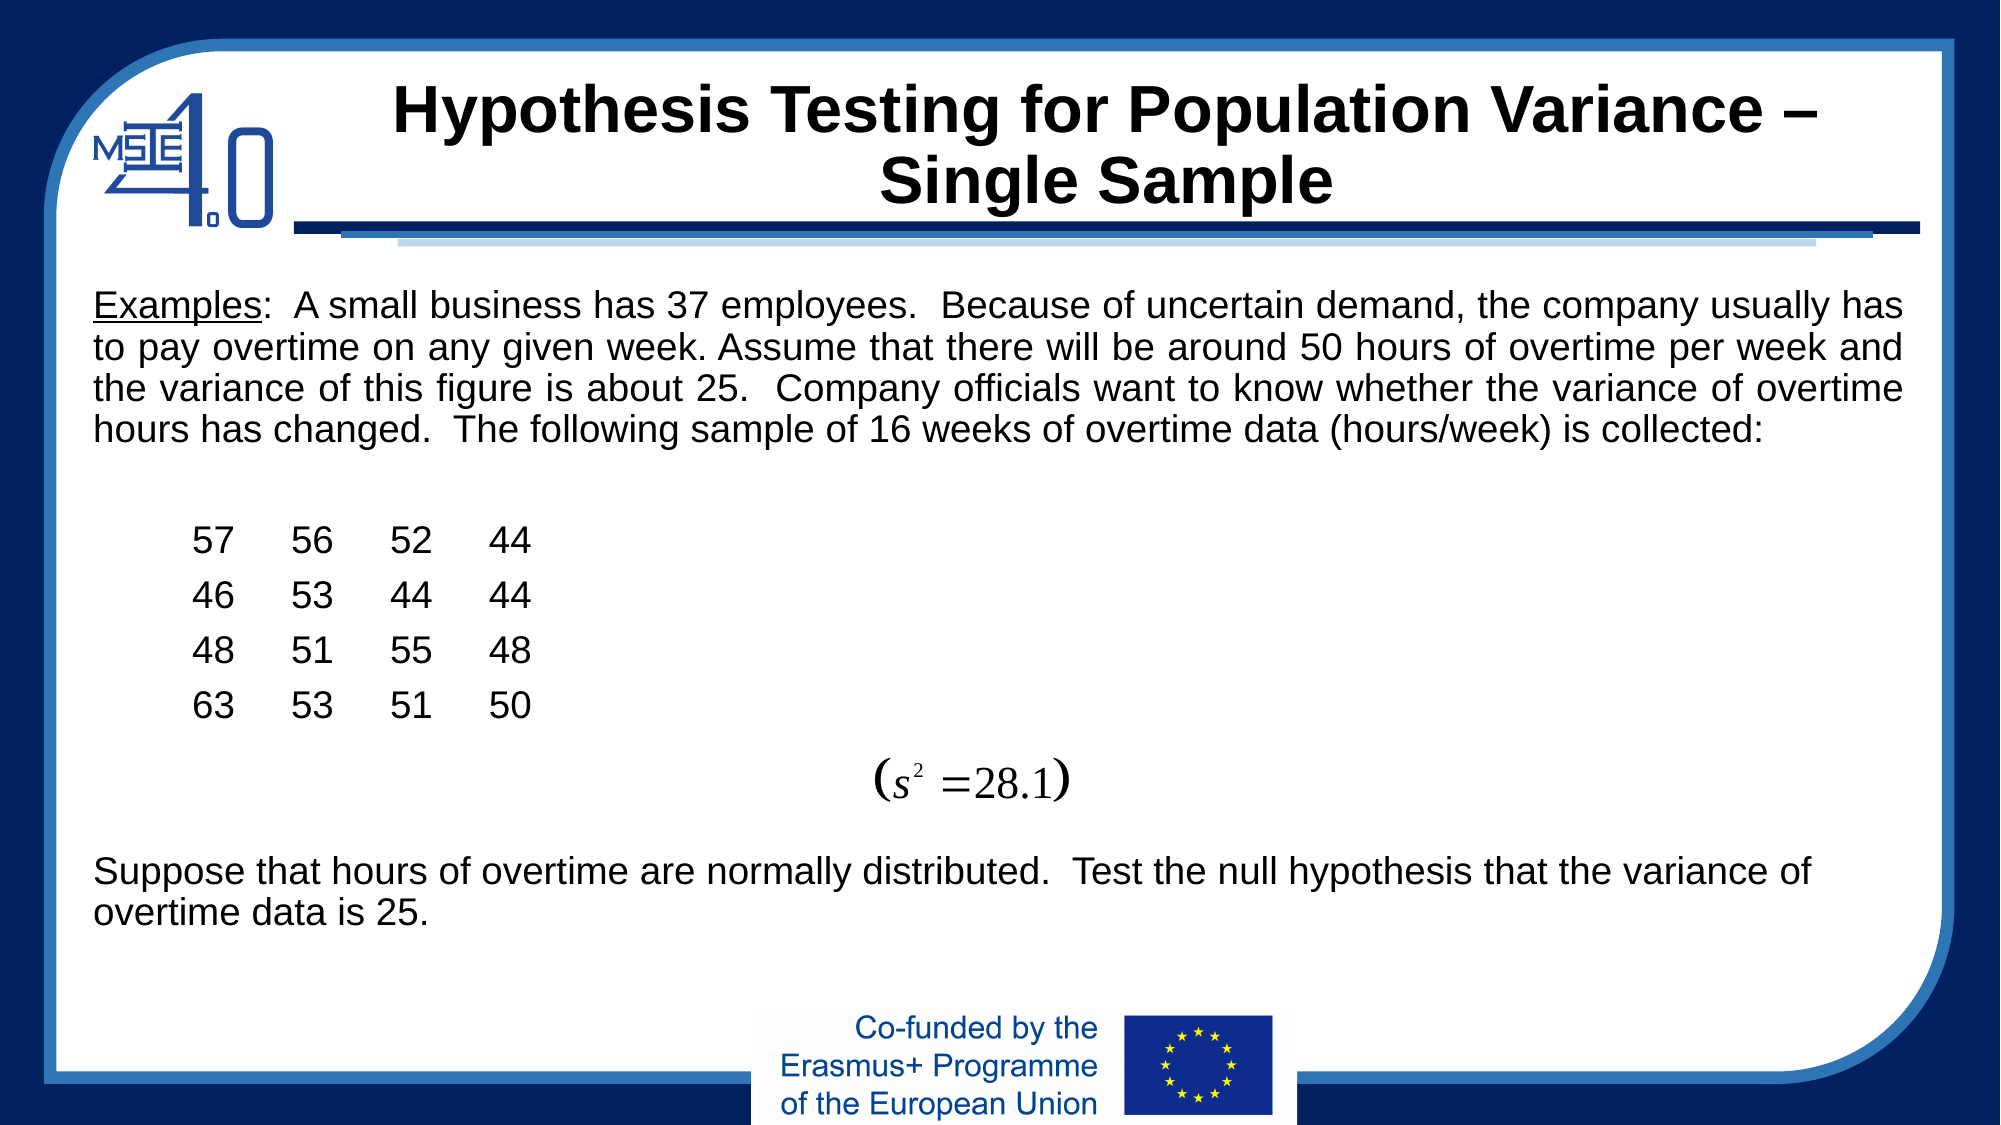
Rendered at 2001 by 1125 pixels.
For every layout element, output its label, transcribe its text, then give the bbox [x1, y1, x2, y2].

title Hypothesis Testing for Population Variance – Single Sample [294, 75, 1921, 220]
list Examples: A small business has 37 employees. Because of uncertain demand, the company usually has to pay overtime on any given week. Assume that there will be around 50 hours of overtime per week and the variance of this figure is about 25. Company officials want to know whether the variance of overtime hours has changed. The following sample of 16 weeks of overtime data (hours/week) is collected: 57 56 52 44 46 53 44 44 48 51 55 48 63 53 51 50 Suppose that hours of overtime are normally distributed. Test the null hypothesis that the variance of overtime data is 25. [78, 277, 1921, 984]
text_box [871, 754, 1071, 820]
text_box [0, 1, 2000, 75]
picture [751, 1003, 1298, 1125]
